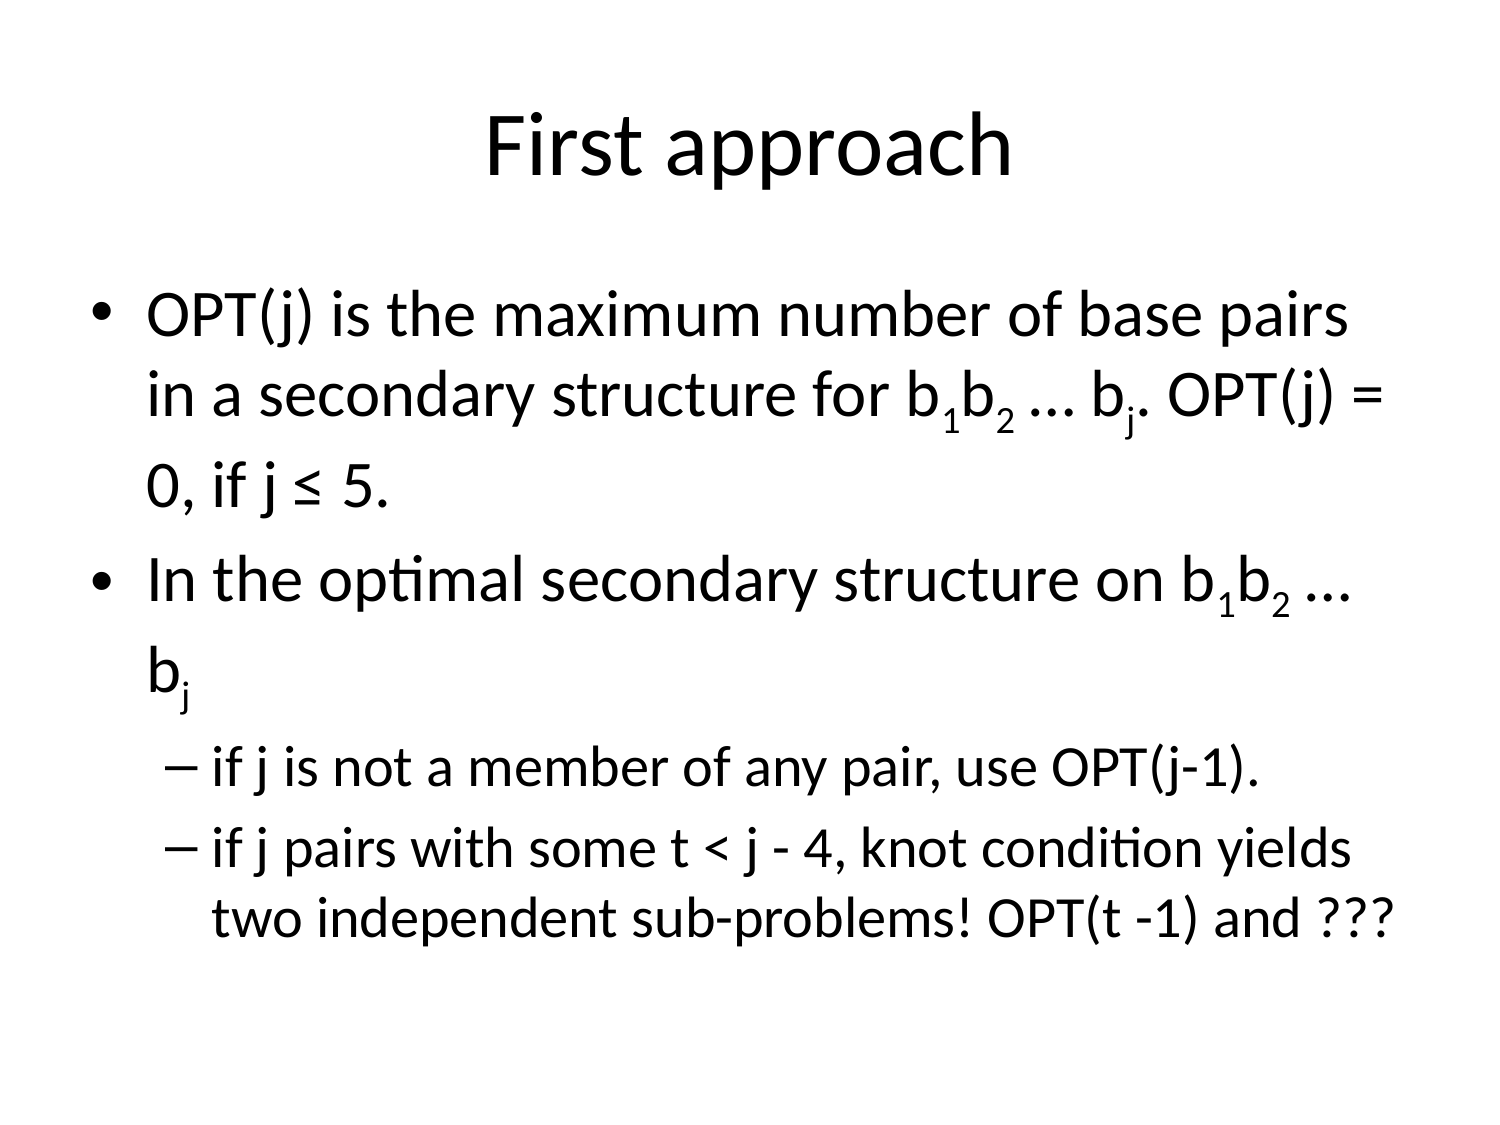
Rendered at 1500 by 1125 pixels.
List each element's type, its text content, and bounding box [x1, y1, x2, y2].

list OPT(j) is the maximum number of base pairs in a secondary structure for b1b2 … bj. OPT(j) = 0, if j ≤ 5. In the optimal secondary structure on b1b2 … bj if j is not a member of any pair, use OPT(j-1). if j pairs with some t < j - 4, knot condition yields two independent sub-problems! OPT(t -1) and ??? [75, 262, 1425, 1005]
title First approach [75, 45, 1425, 233]
